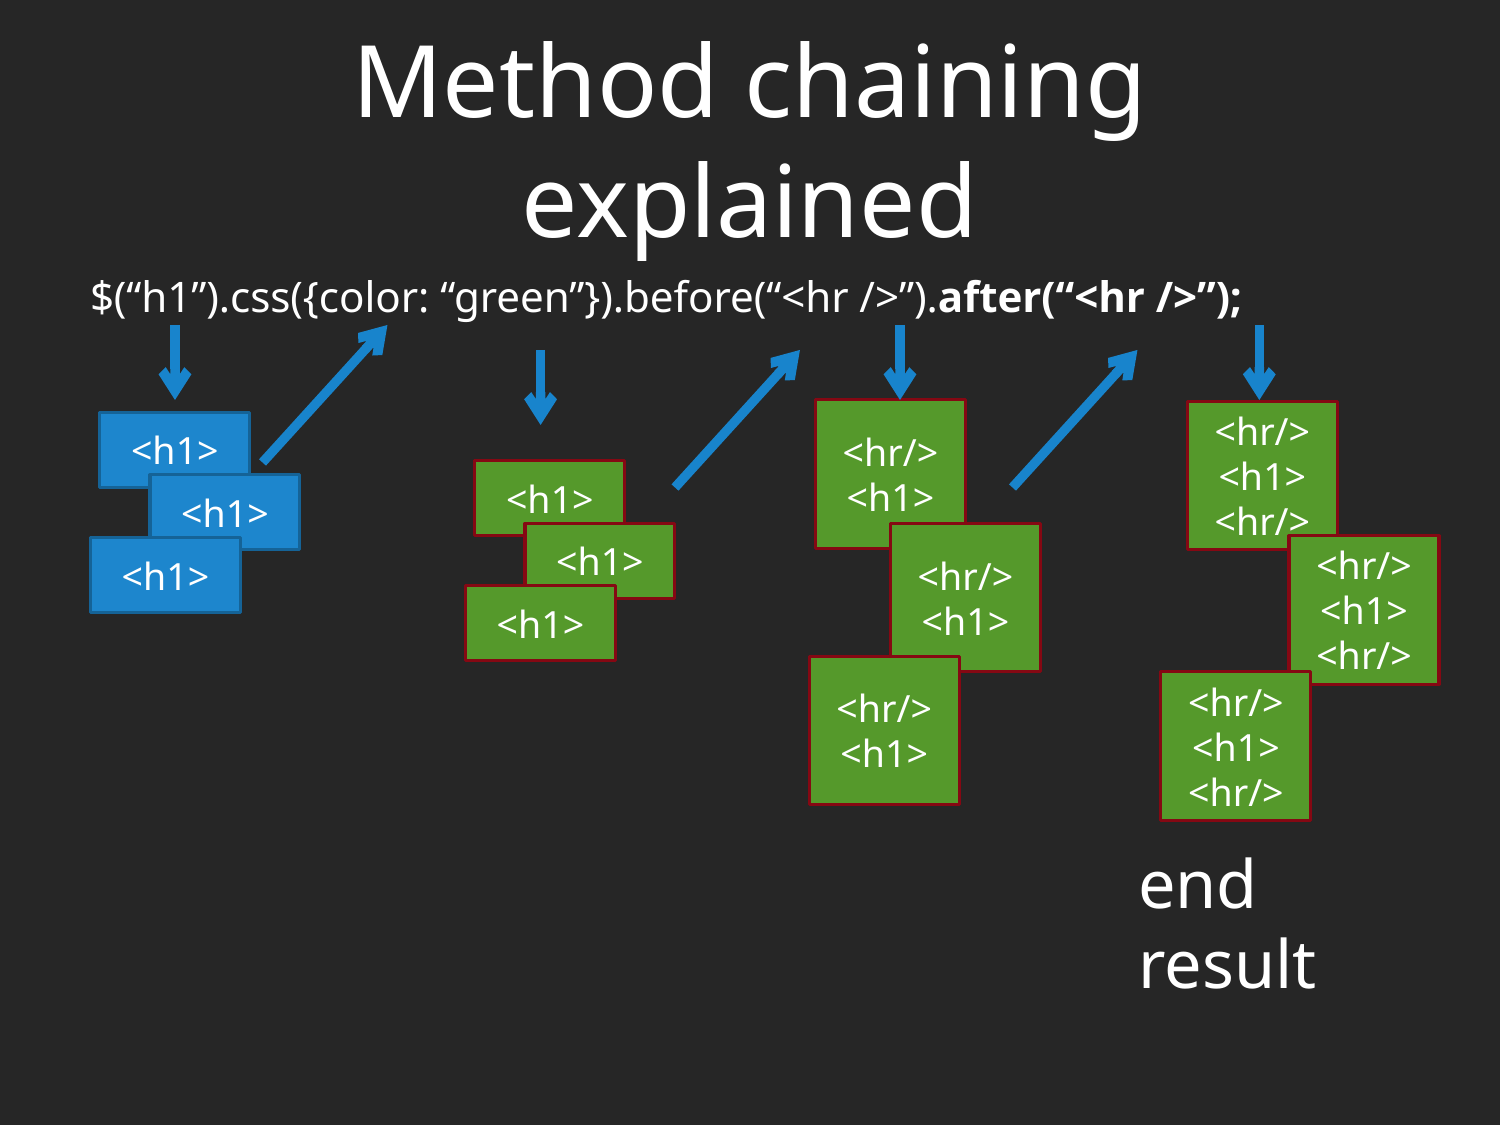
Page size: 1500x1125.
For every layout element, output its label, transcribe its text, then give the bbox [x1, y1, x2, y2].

list $(“h1”).css({color: “green”}).before(“<hr />”).after(“<hr />”); [75, 262, 1463, 363]
text_box <h1> [464, 584, 617, 662]
text_box end result [1123, 834, 1461, 1009]
text_box <hr/> <h1> [814, 398, 967, 550]
text_box <hr/> <h1> [808, 655, 961, 806]
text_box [1012, 349, 1138, 488]
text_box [674, 349, 800, 488]
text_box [262, 324, 388, 463]
text_box <h1> [98, 411, 251, 489]
text_box <hr/> <h1> <hr/> [1159, 670, 1312, 822]
title Method chaining explained [112, 19, 1388, 255]
text_box <hr/> <h1> <hr/> [1186, 400, 1339, 551]
text_box <h1> [148, 473, 301, 551]
text_box <h1> [523, 522, 676, 600]
text_box <hr/> <h1> [889, 522, 1042, 673]
text_box <hr/> <h1> <hr/> [1287, 534, 1441, 686]
text_box <h1> [473, 459, 626, 537]
text_box <h1> [89, 536, 242, 614]
